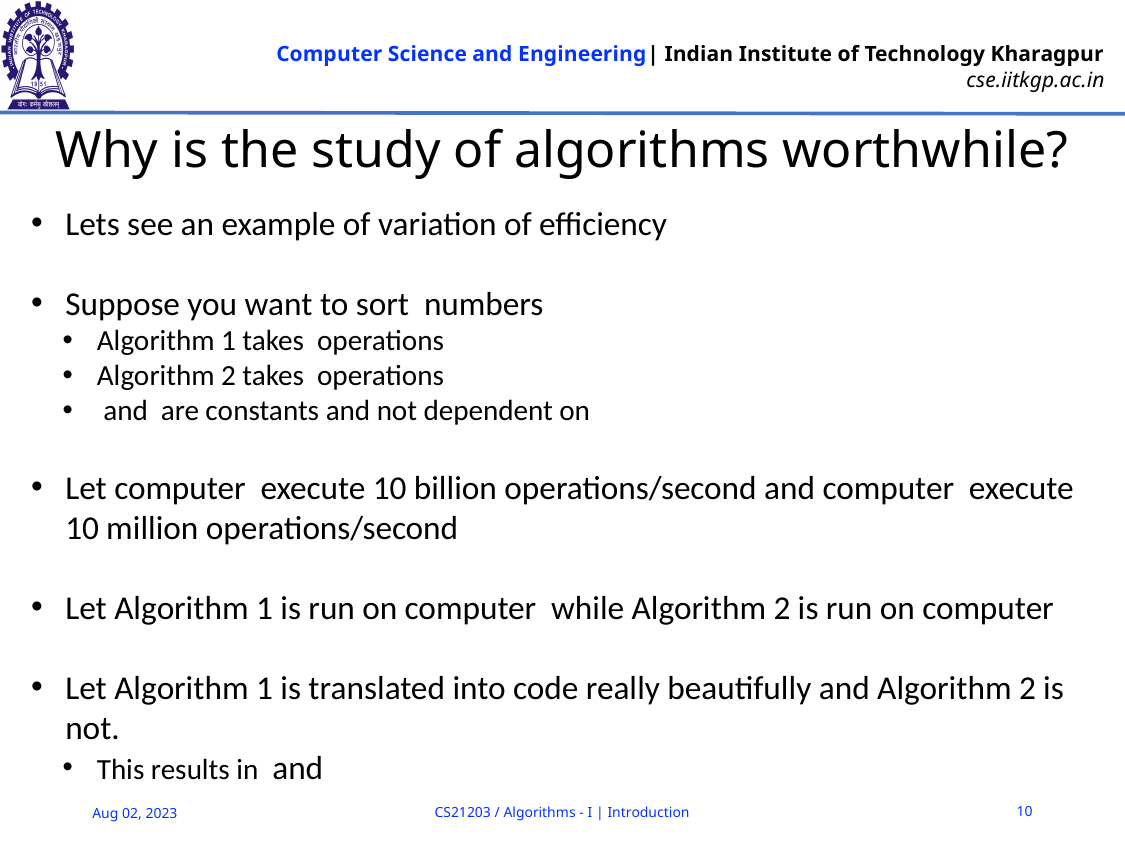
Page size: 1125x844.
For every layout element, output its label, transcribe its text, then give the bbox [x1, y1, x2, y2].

slide_number 10 [975, 789, 1048, 834]
picture [1, 1, 74, 110]
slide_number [77, 798, 229, 844]
title Why is the study of algorithms worthwhile? [16, 79, 1108, 222]
footer CS21203 / Algorithms - I | Introduction [185, 789, 940, 834]
